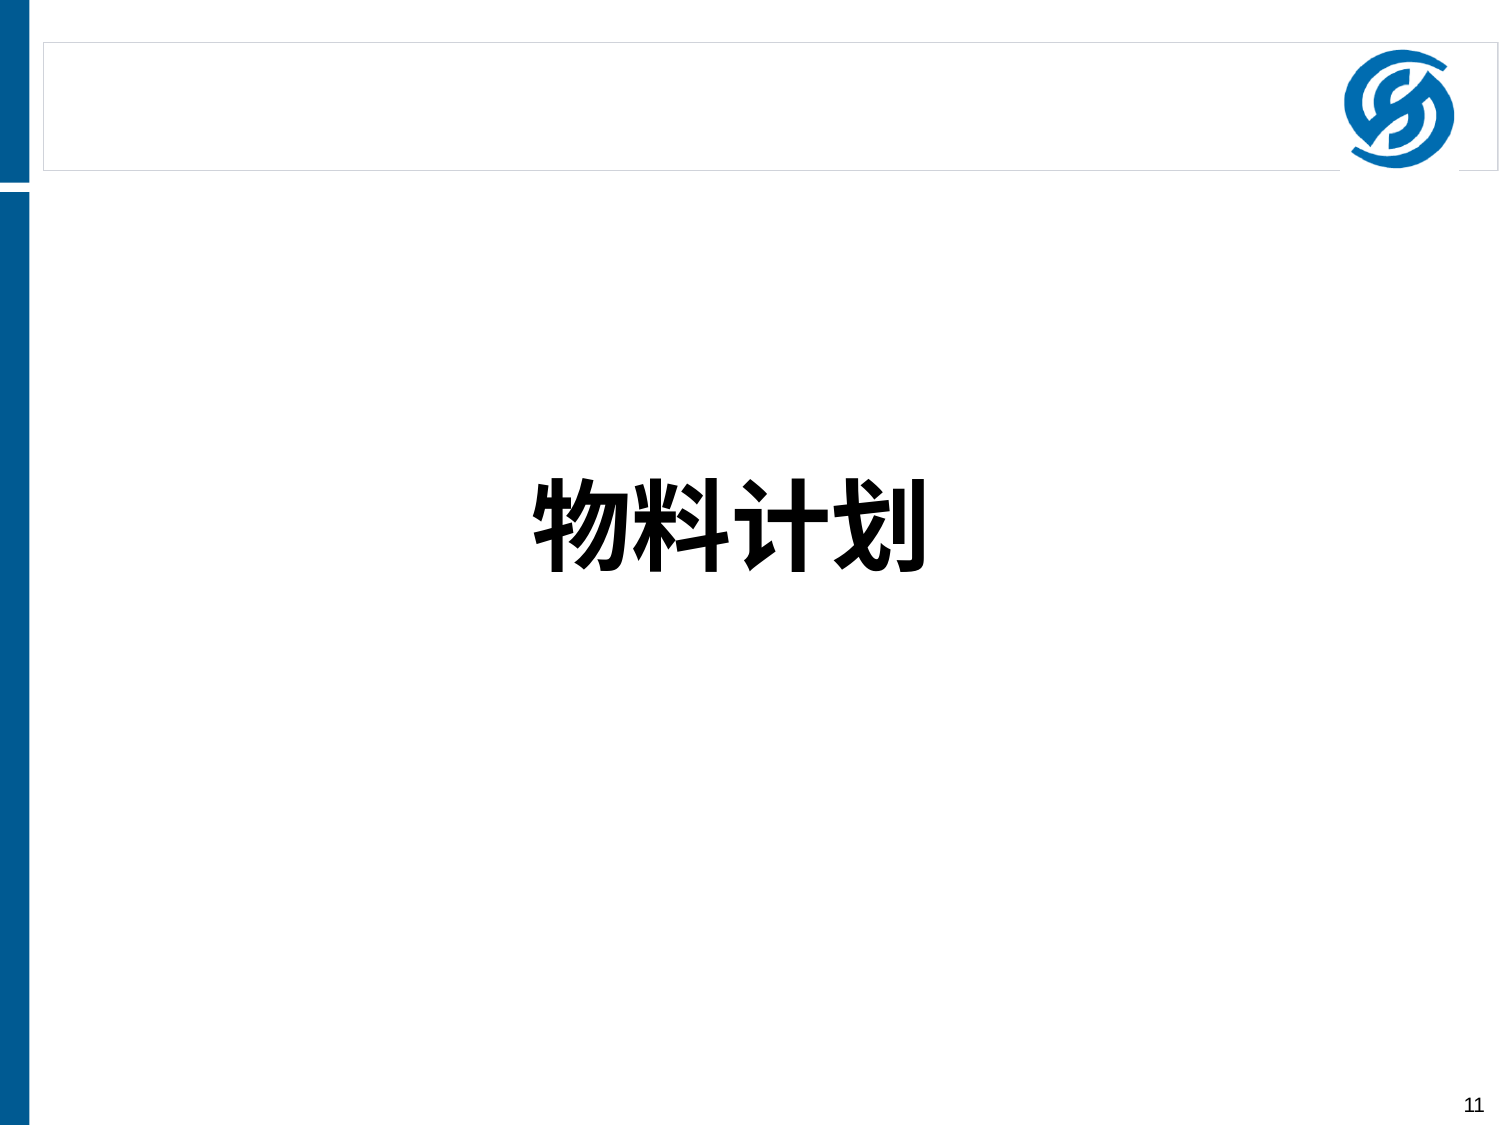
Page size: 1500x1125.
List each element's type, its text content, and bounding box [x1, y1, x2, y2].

text_box 物料计划 [517, 456, 947, 591]
picture [1340, 47, 1459, 171]
slide_number 11 [1358, 1089, 1500, 1118]
